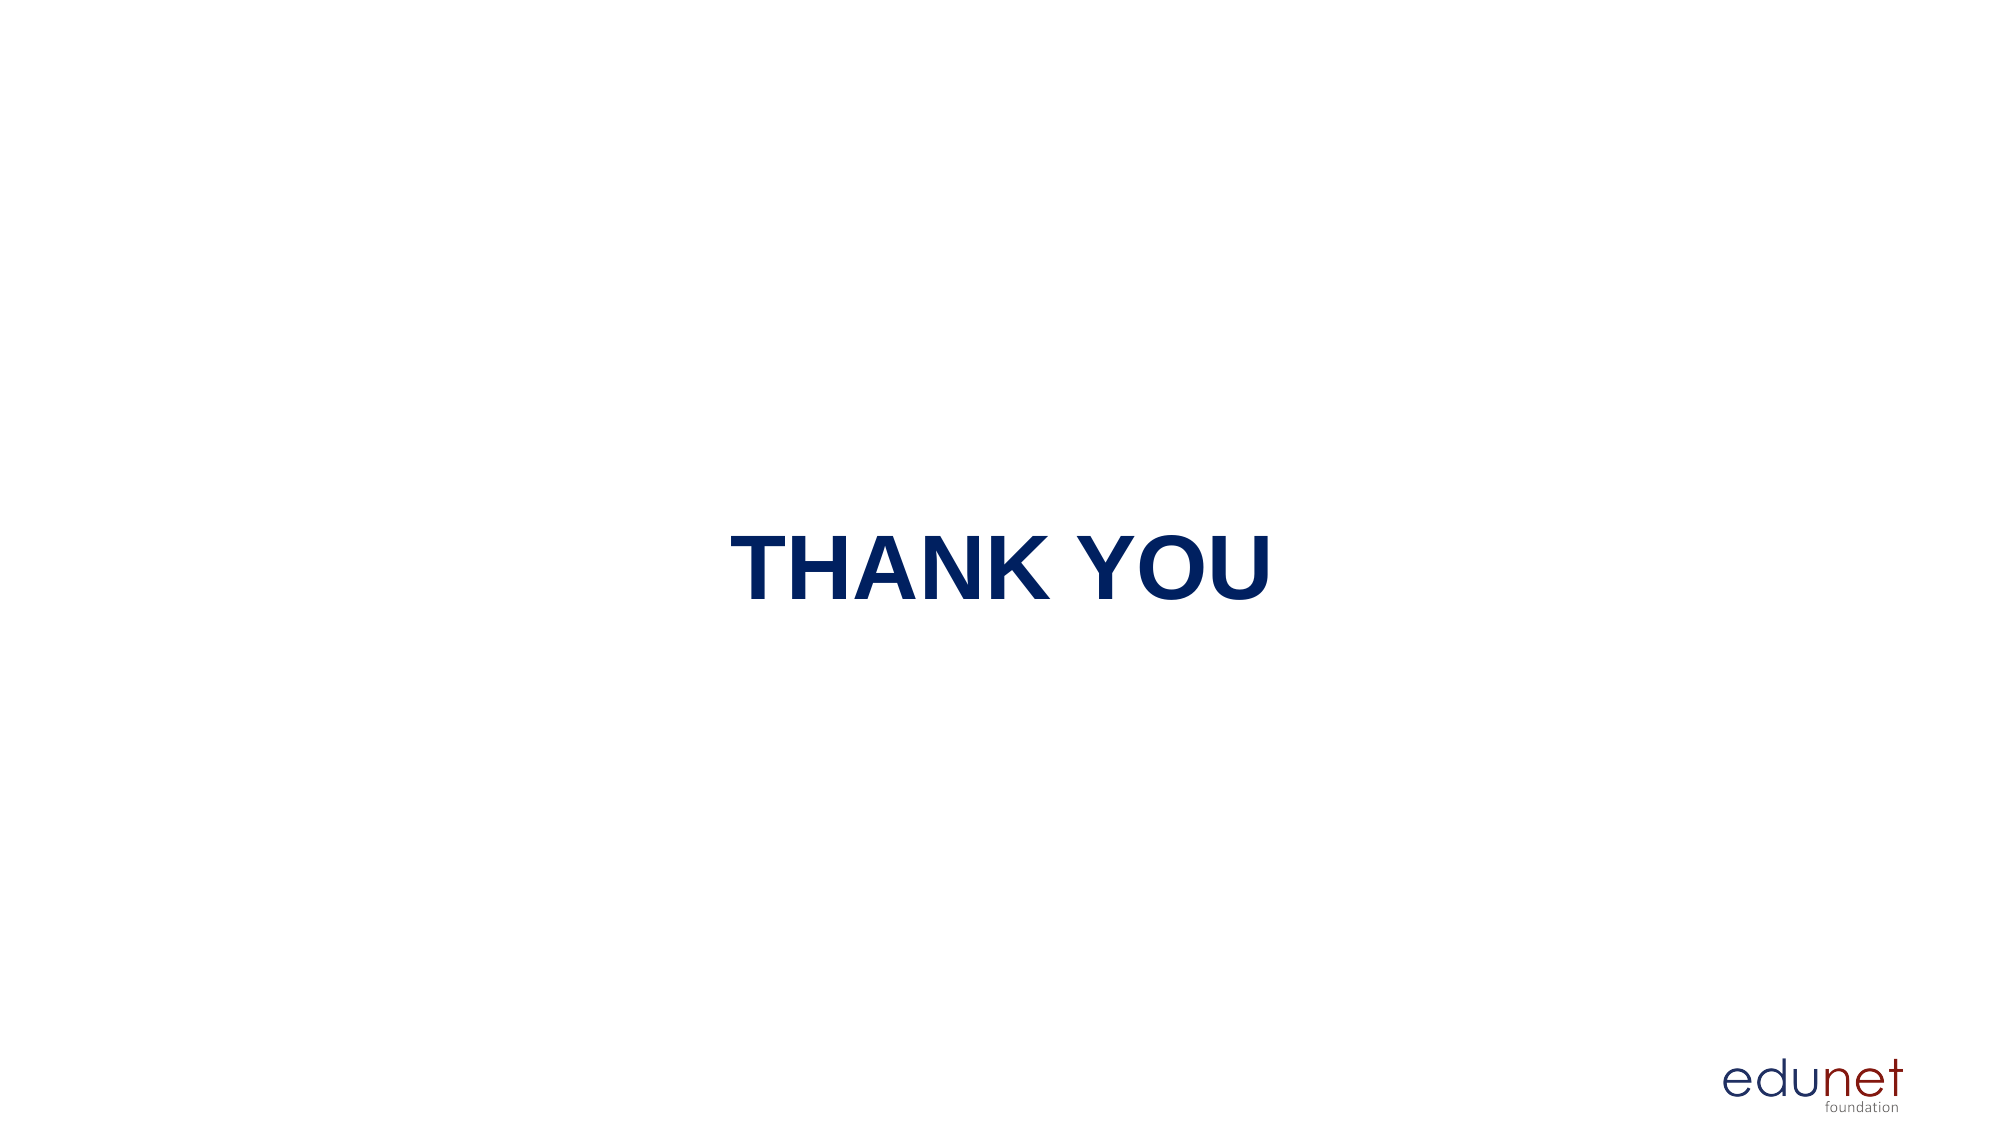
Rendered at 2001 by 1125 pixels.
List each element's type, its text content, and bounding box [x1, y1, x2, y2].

title THANK YOU [240, 453, 1766, 672]
picture [1719, 1056, 1905, 1116]
